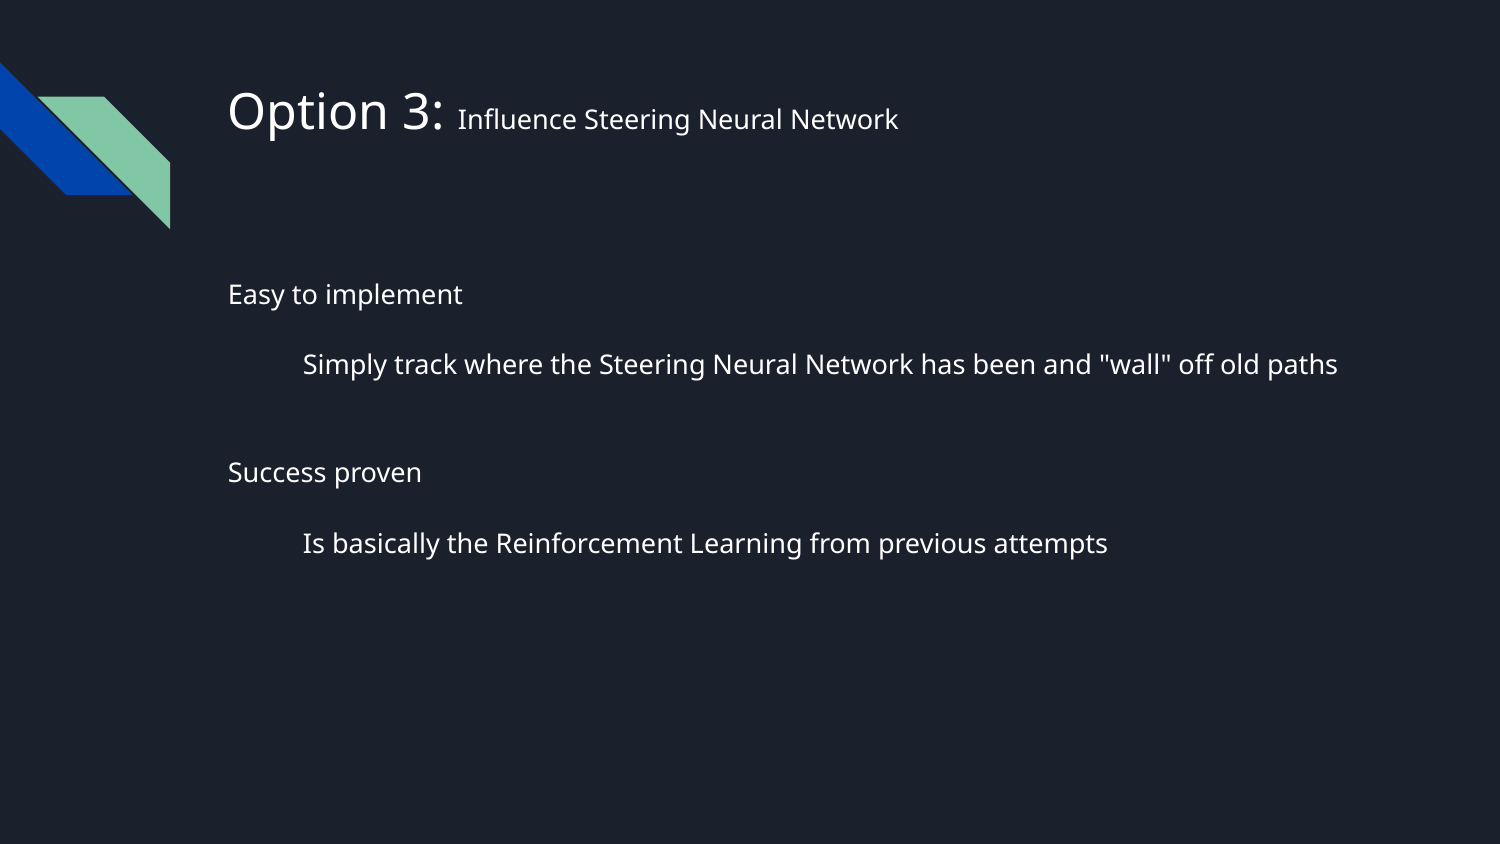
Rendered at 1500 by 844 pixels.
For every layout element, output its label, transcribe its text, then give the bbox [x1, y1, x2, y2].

title Option 3: Influence Steering Neural Network [212, 64, 1368, 215]
list Easy to implement Simply track where the Steering Neural Network has been and "wall" off old paths Success proven Is basically the Reinforcement Learning from previous attempts [212, 257, 1368, 735]
